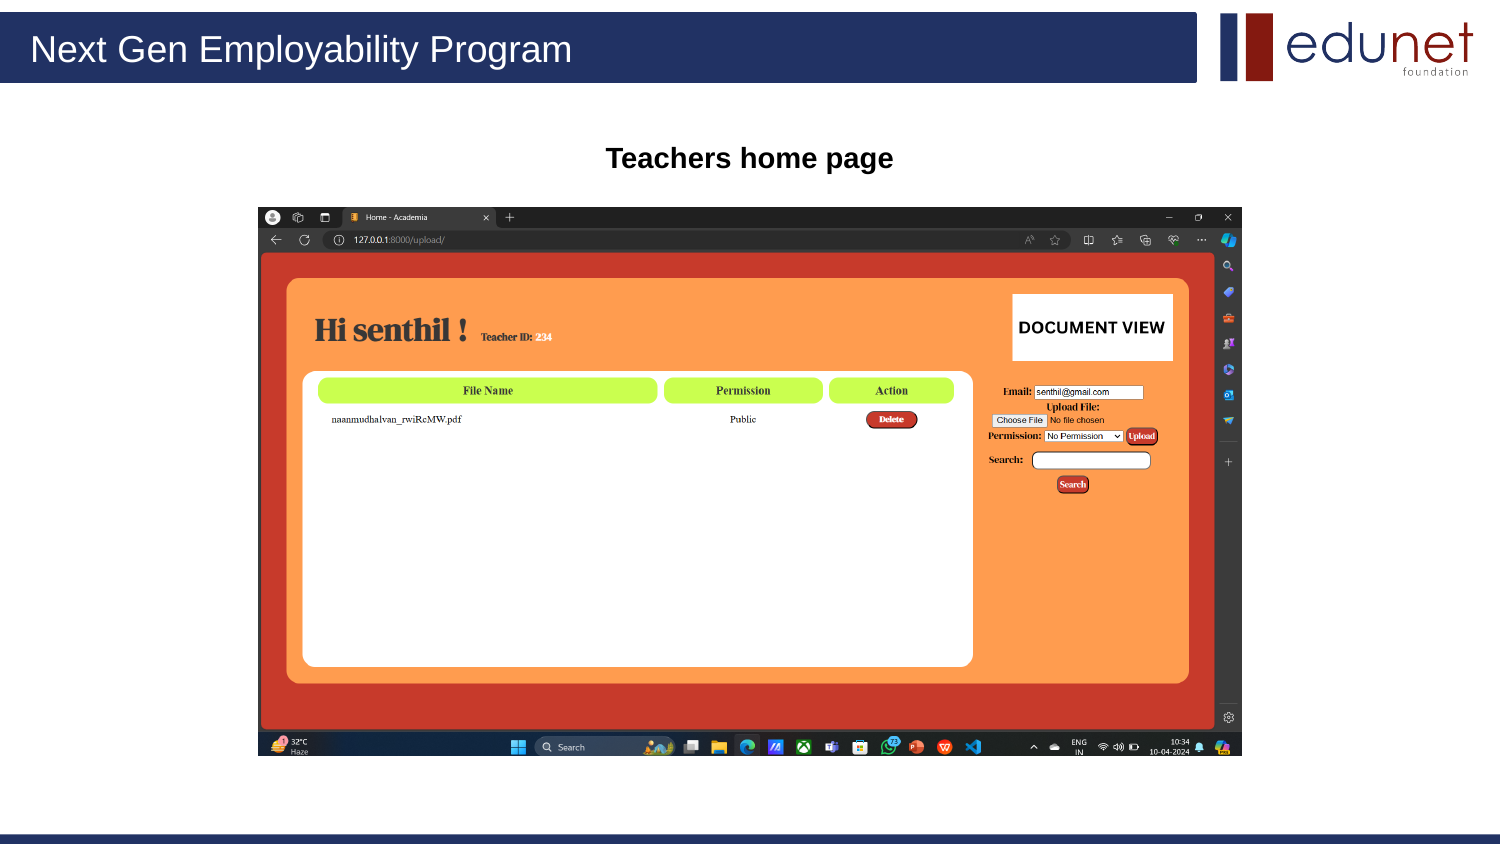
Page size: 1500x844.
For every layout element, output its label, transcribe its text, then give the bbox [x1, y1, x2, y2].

picture [1279, 14, 1482, 83]
picture [257, 207, 1243, 756]
title Teachers home page [103, 105, 1397, 208]
